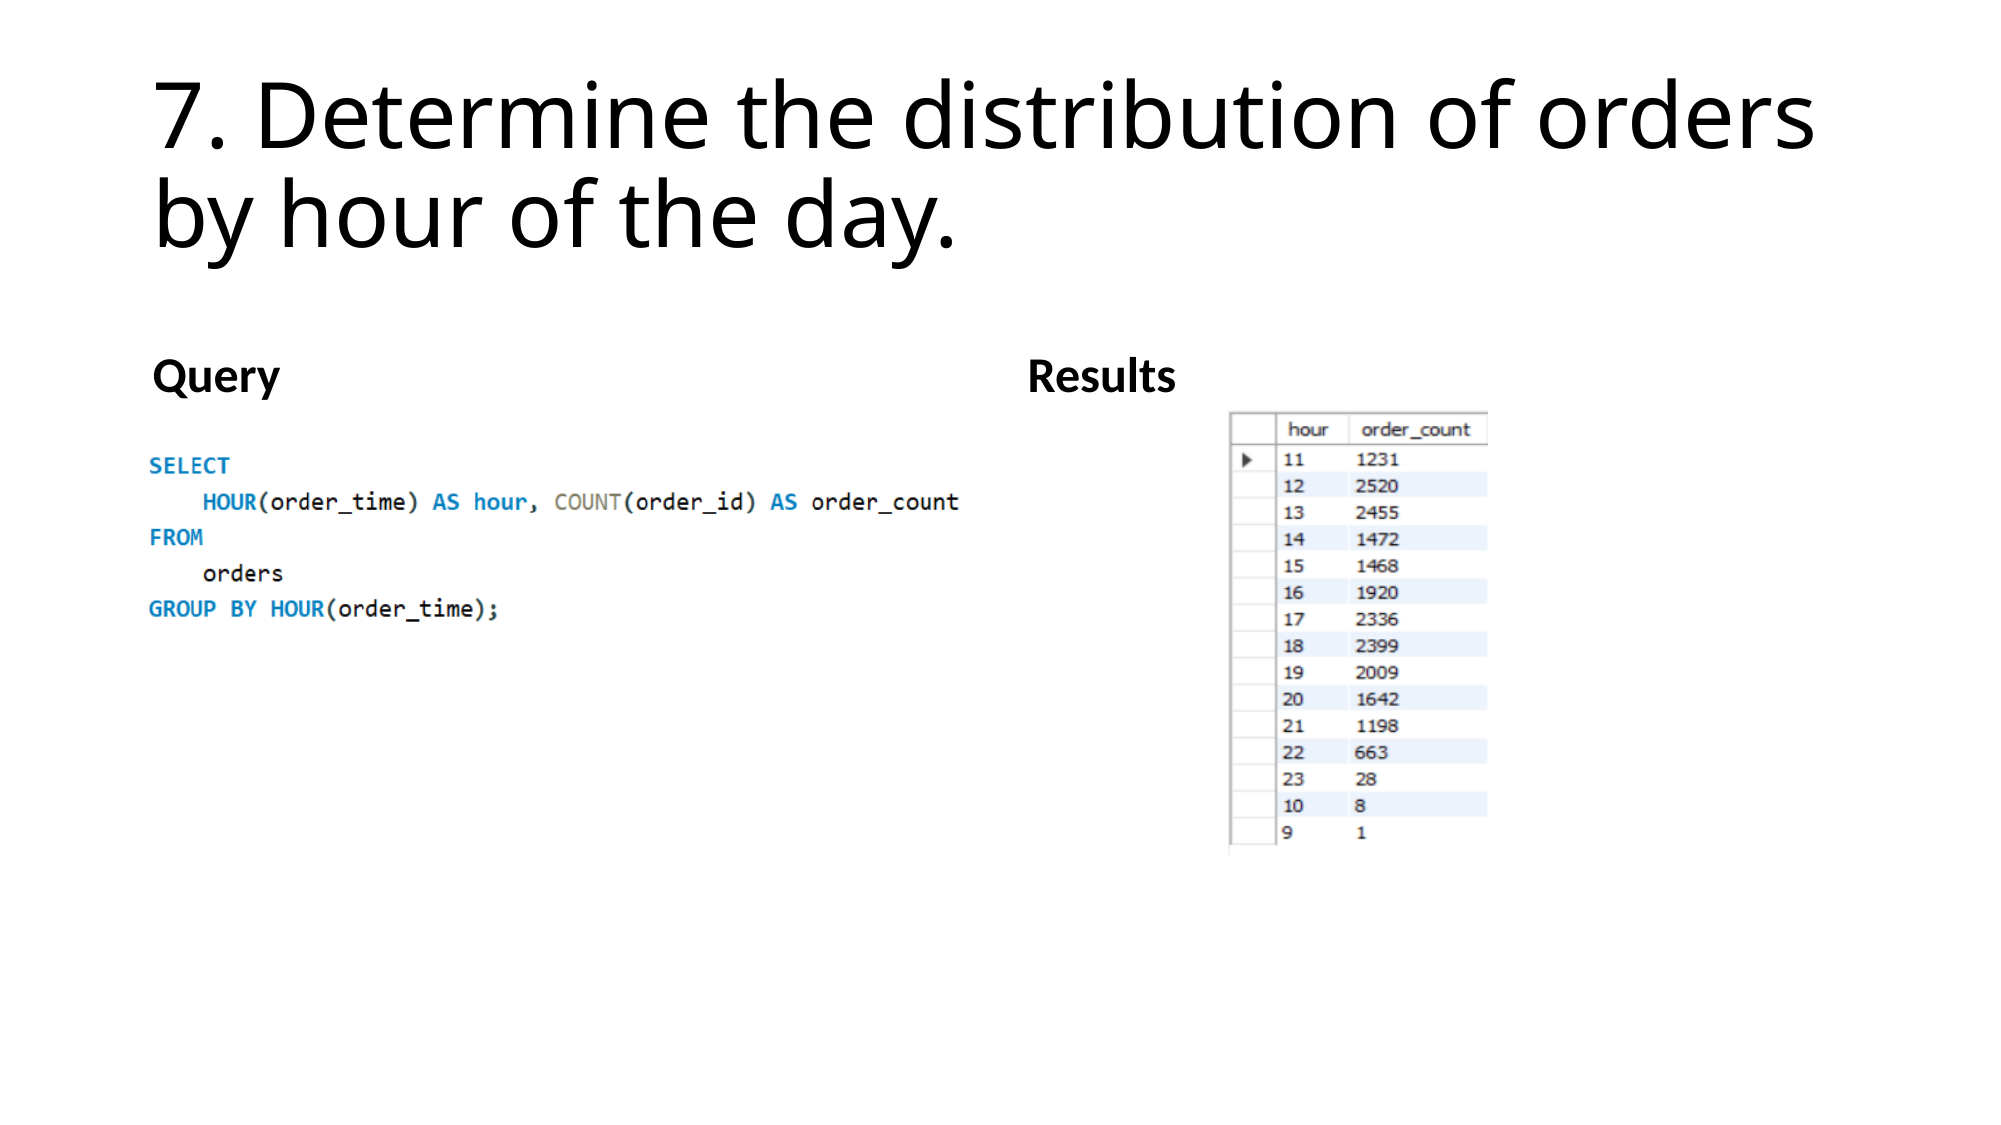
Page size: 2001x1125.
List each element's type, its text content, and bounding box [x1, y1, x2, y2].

list Query [137, 275, 984, 411]
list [137, 441, 984, 655]
title 7. Determine the distribution of orders by hour of the day. [137, 59, 1863, 278]
list Results [1012, 275, 1863, 411]
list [1228, 410, 1488, 855]
